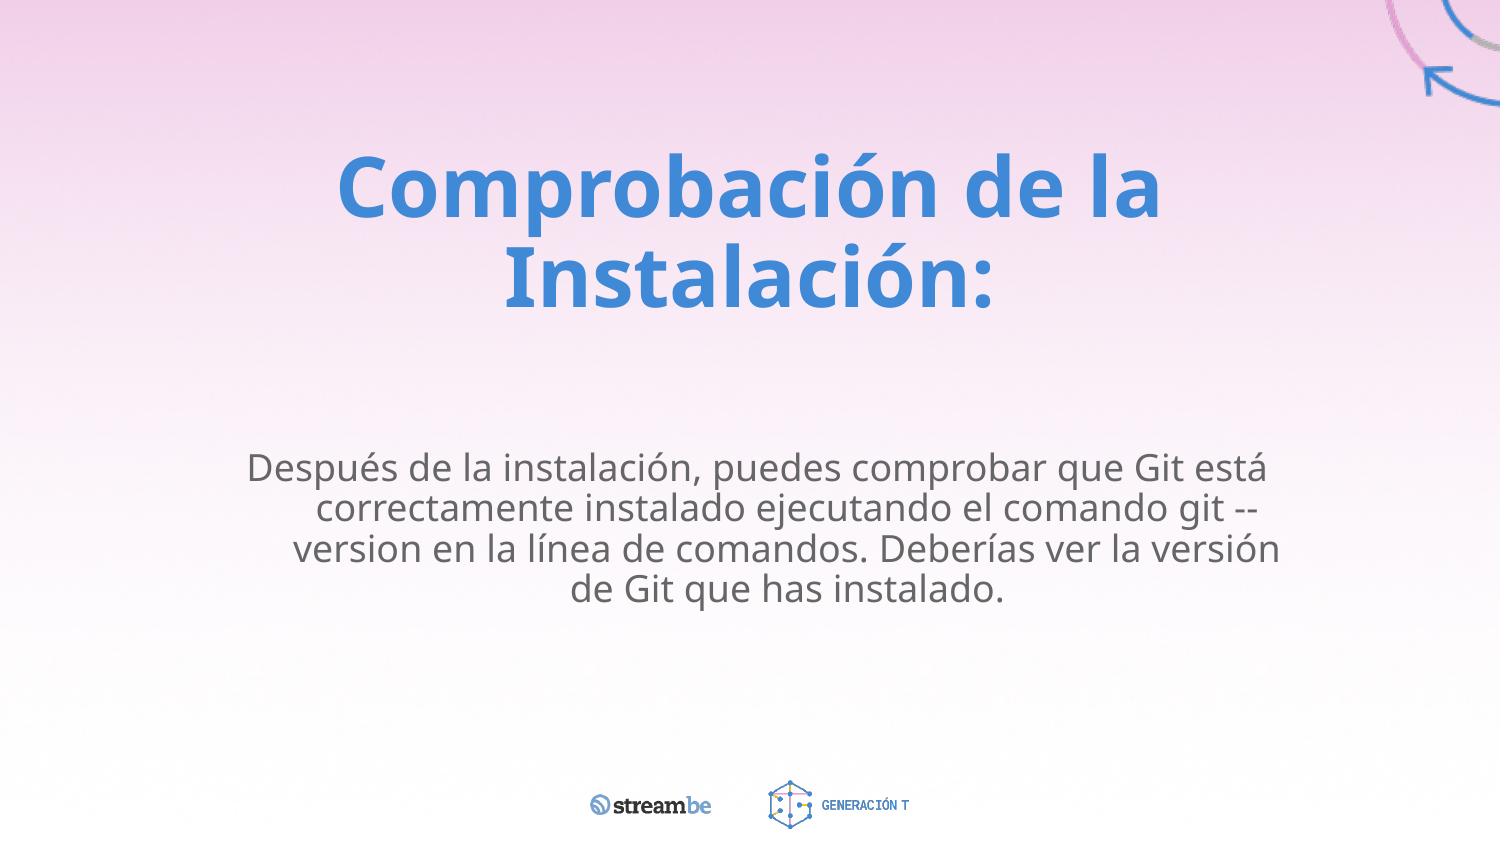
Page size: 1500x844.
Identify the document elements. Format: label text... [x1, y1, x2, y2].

subtitle Después de la instalación, puedes comprobar que Git está correctamente instalado ejecutando el comando git --version en la línea de comandos. Deberías ver la versión de Git que has instalado. [187, 443, 1313, 647]
title Comprobación de la Instalación: [187, 138, 1313, 432]
picture [0, 0, 1500, 844]
